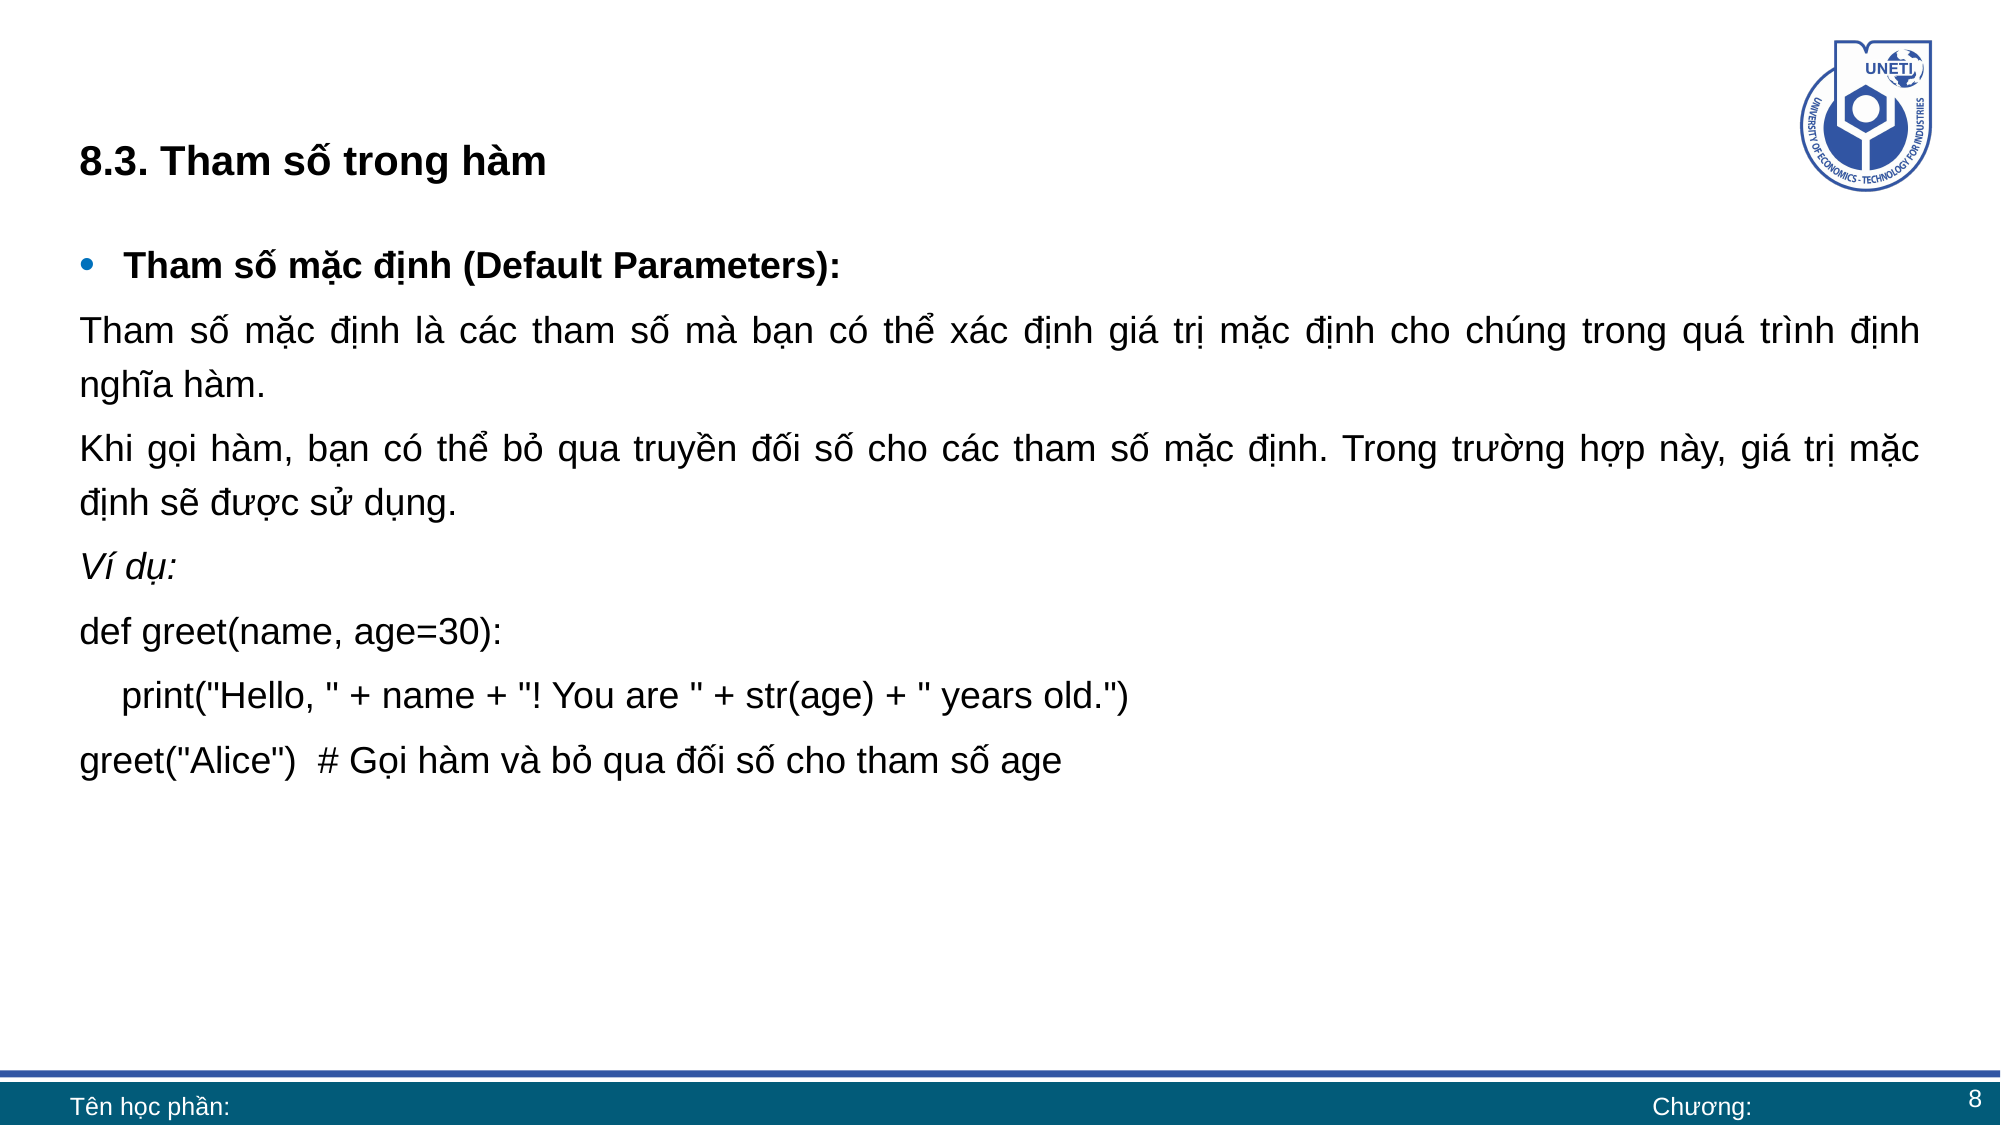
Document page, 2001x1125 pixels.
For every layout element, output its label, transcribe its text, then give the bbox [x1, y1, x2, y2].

picture [1798, 37, 1936, 116]
title 8.3. Tham số trong hàm [64, 116, 1936, 224]
text_box Chương: [1591, 1082, 1815, 1125]
text_box Tên học phần: [55, 1082, 1591, 1125]
list Tham số mặc định (Default Parameters): Tham số mặc định là các tham số mà bạn có thể xác định giá trị mặc định cho chúng trong quá trình định nghĩa hàm. Khi gọi hàm, bạn có thể bỏ qua truyền đối số cho các tham số mặc định. Trong trường hợp này, giá trị mặc định sẽ được sử dụng. Ví dụ: def greet(name, age=30): print("Hello, " + name + "! You are " + str(age) + " years old.") greet("Alice") # Gọi hàm và bỏ qua đối số cho tham số age [64, 224, 1936, 1066]
slide_number 8 [1547, 1071, 1998, 1124]
